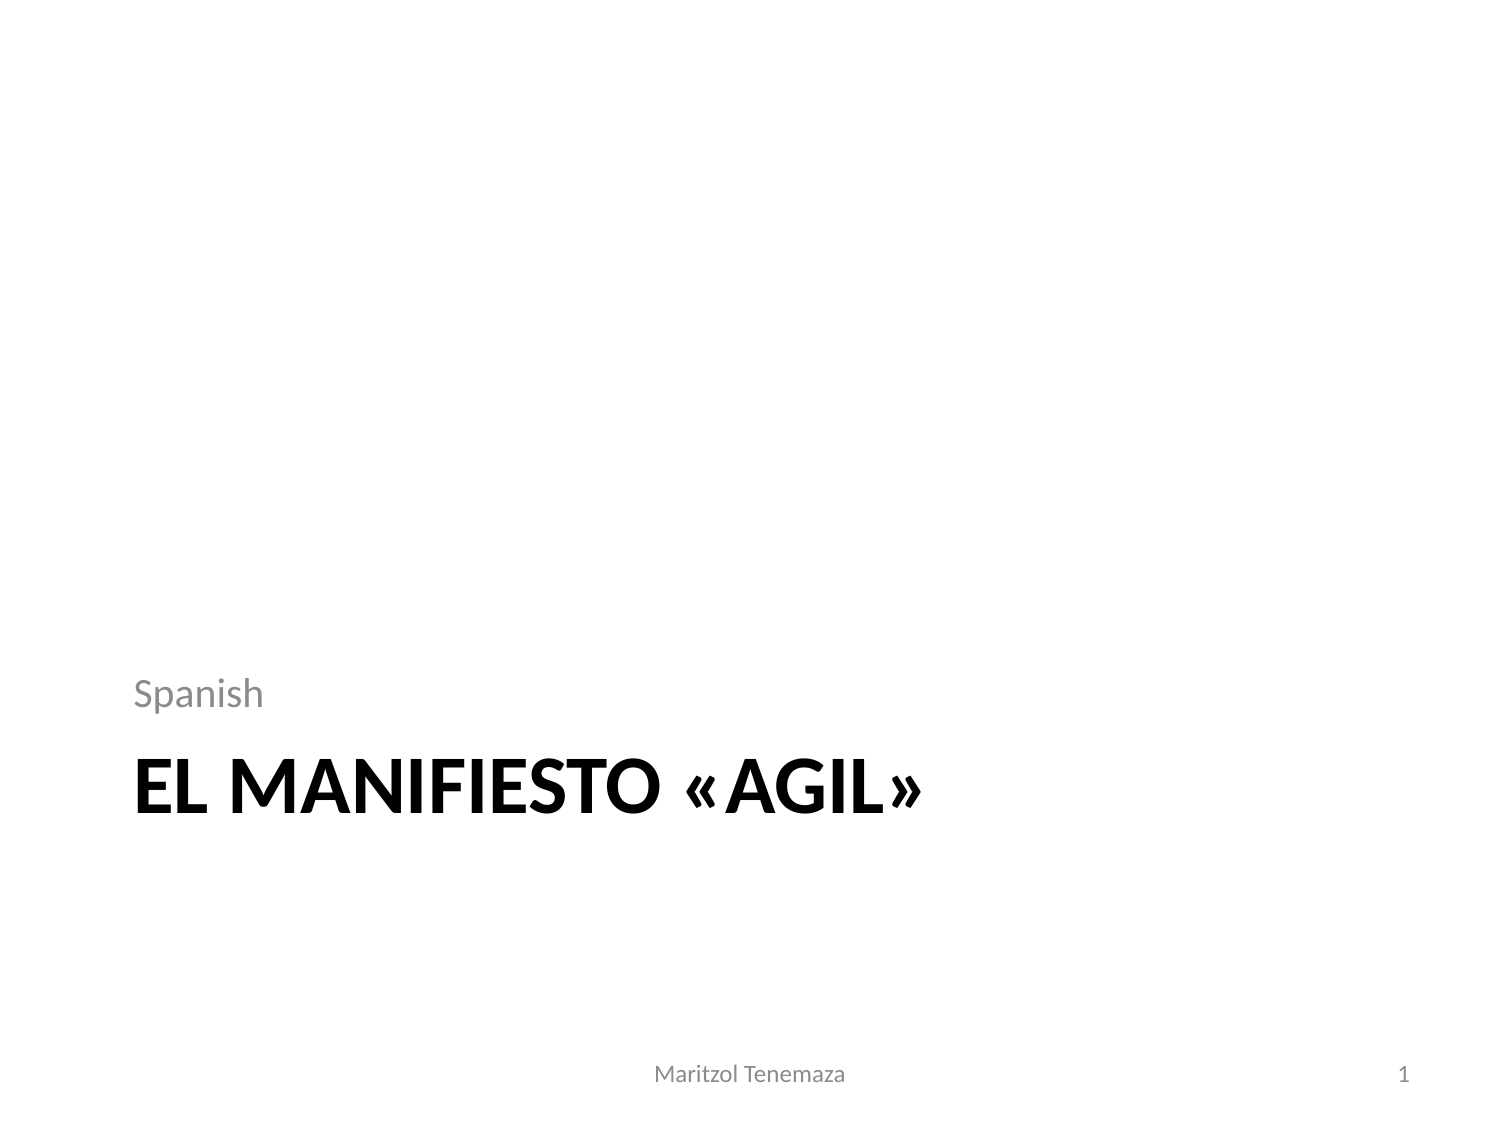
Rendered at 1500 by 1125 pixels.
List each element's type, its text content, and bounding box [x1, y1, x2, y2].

list Spanish [118, 476, 1394, 723]
slide_number 1 [1074, 1042, 1425, 1103]
footer Maritzol Tenemaza [512, 1042, 988, 1103]
title El Manifiesto «Agil» [118, 723, 1394, 947]
